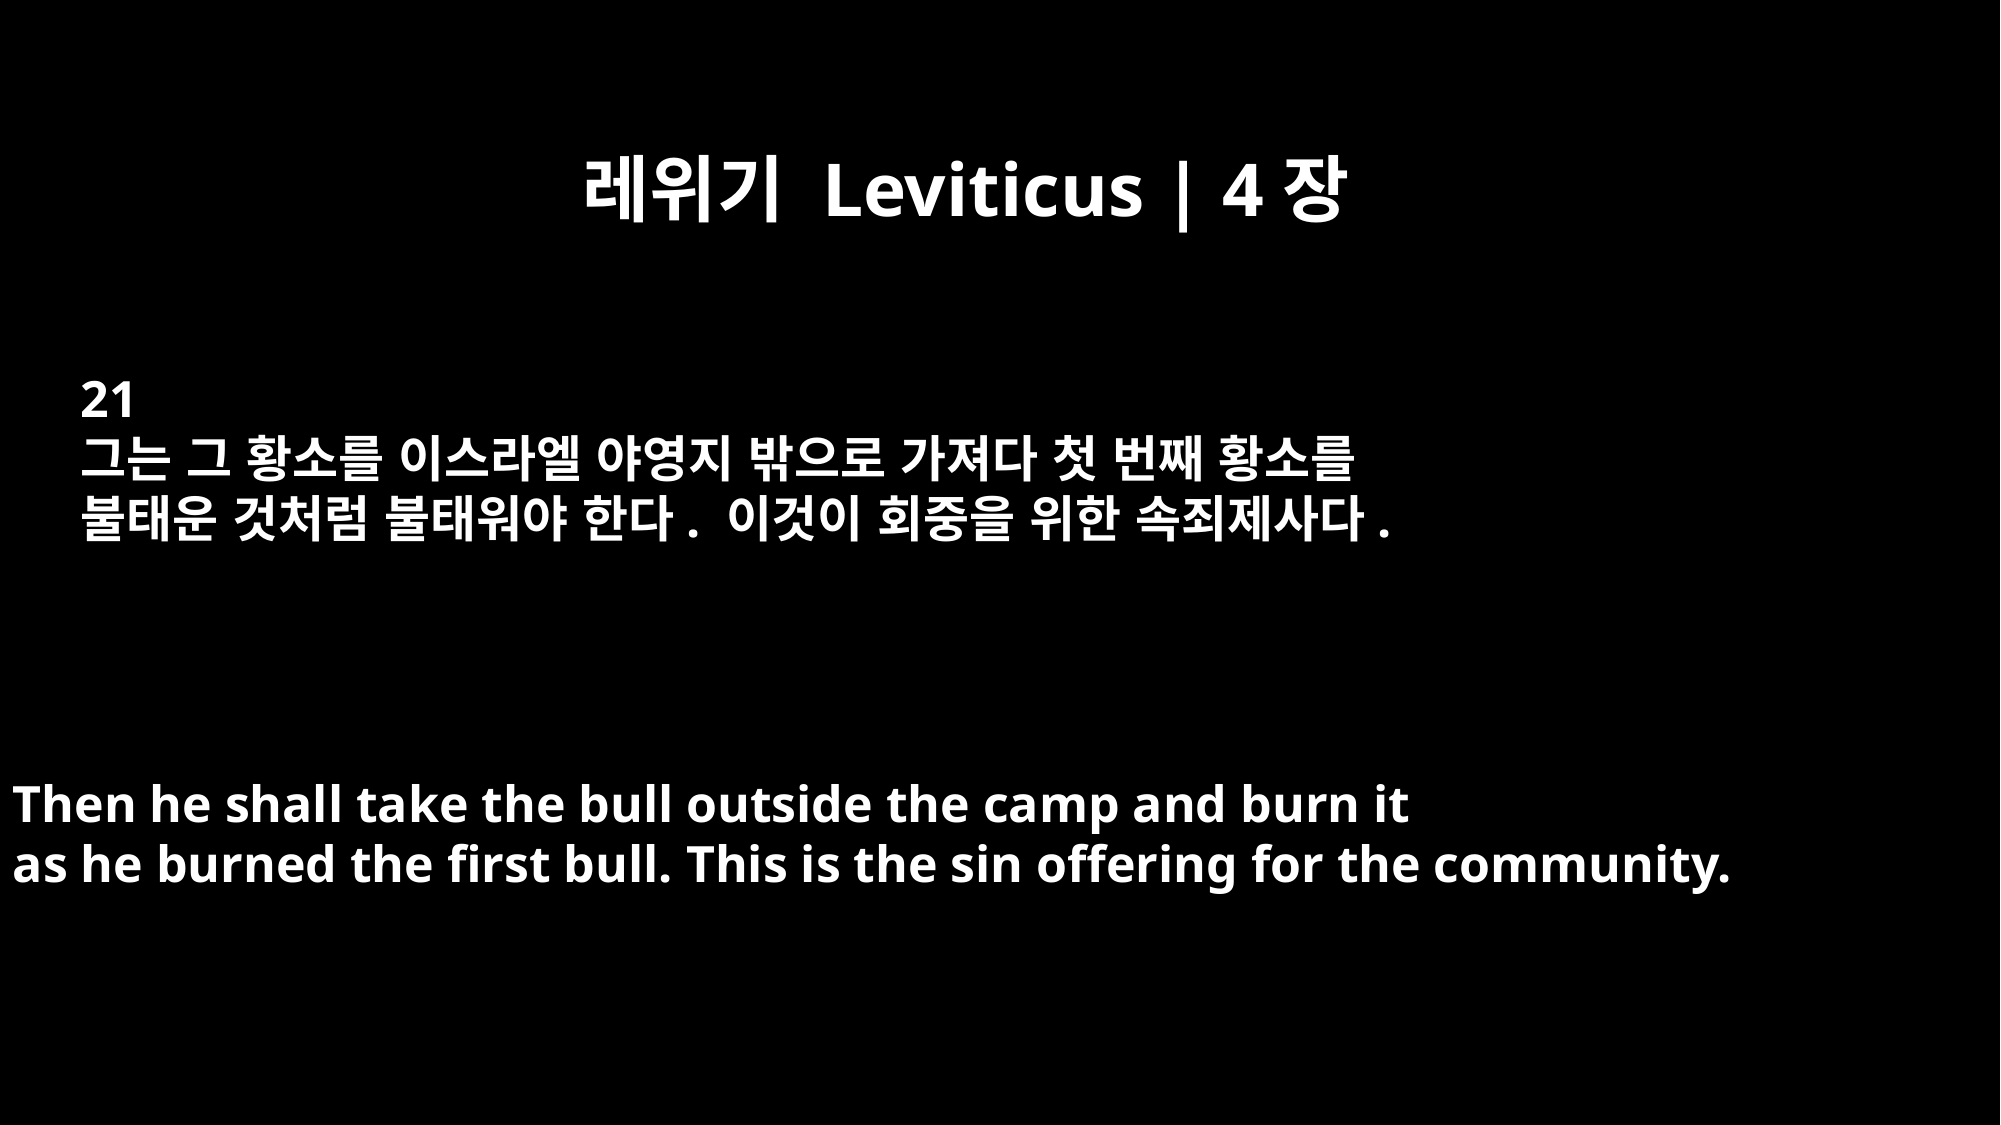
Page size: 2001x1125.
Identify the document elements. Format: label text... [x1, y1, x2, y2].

text_box 레위기 Leviticus | 4장 [567, 136, 1365, 239]
text_box 21 그는 그 황소를 이스라엘 야영지 밖으로 가져다 첫 번째 황소를 불태운 것처럼 불태워야 한다. 이것이 회중을 위한 속죄제사다. [66, 359, 1408, 555]
text_box Then he shall take the bull outside the camp and burn it as he burned the first bull. This is the sin offering for the community. [0, 764, 1748, 900]
